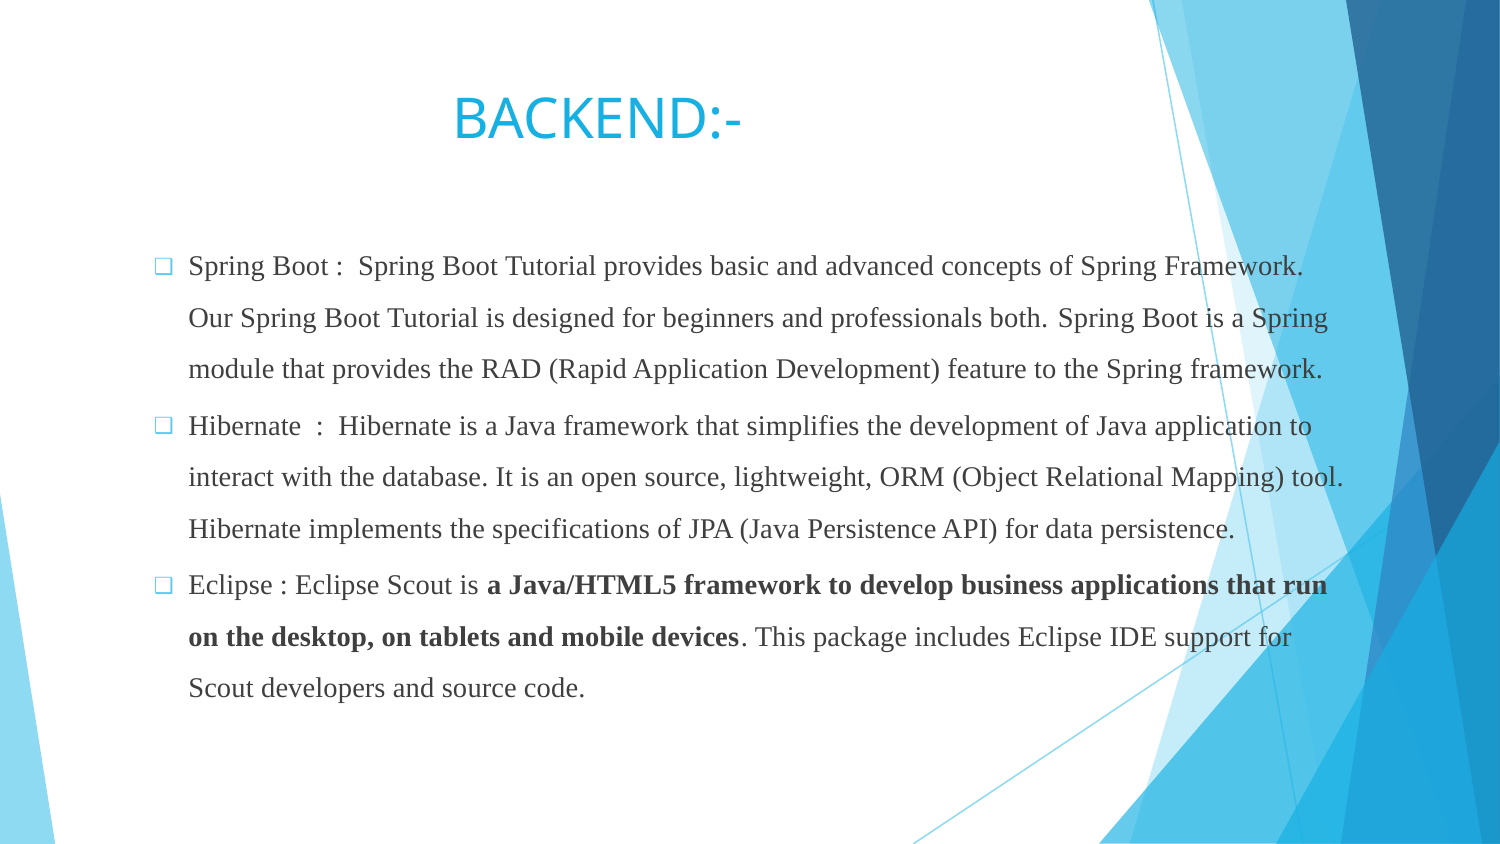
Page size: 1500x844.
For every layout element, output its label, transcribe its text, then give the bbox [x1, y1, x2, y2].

title BACKEND:- [83, 75, 1141, 182]
list Spring Boot : Spring Boot Tutorial provides basic and advanced concepts of Spring Framework. Our Spring Boot Tutorial is designed for beginners and professionals both. Spring Boot is a Spring module that provides the RAD (Rapid Application Development) feature to the Spring framework. Hibernate : Hibernate is a Java framework that simplifies the development of Java application to interact with the database. It is an open source, lightweight, ORM (Object Relational Mapping) tool. Hibernate implements the specifications of JPA (Java Persistence API) for data persistence. Eclipse : Eclipse Scout is a Java/HTML5 framework to develop business applications that run on the desktop, on tablets and mobile devices. This package includes Eclipse IDE support for Scout developers and source code. [83, 182, 1374, 799]
